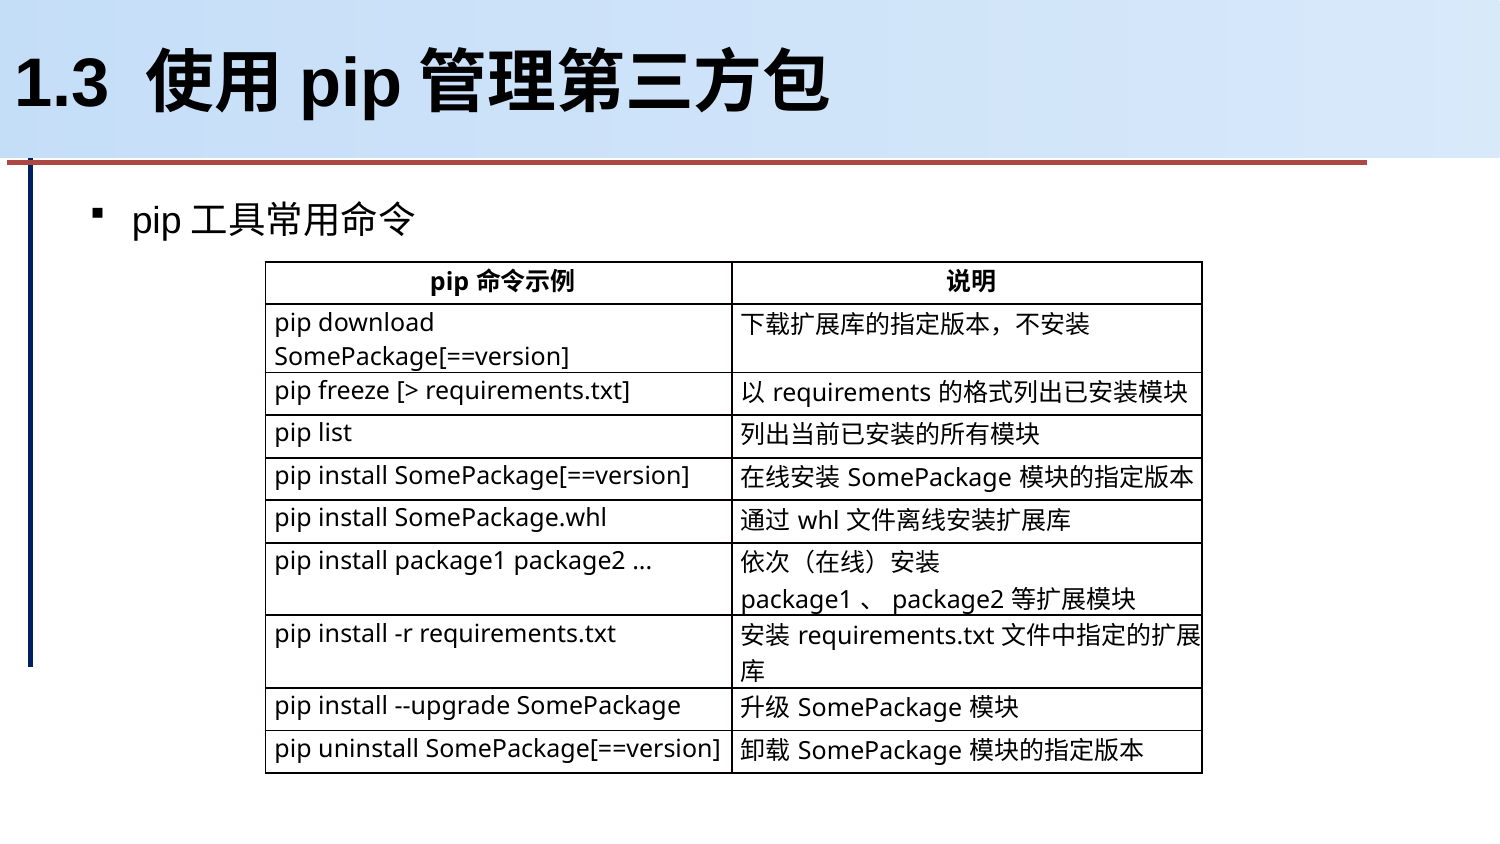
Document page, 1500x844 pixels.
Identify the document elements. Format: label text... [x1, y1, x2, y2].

table_cell pip download SomePackage[==version] [266, 305, 731, 372]
table_header 说明 [733, 263, 1201, 303]
table_cell pip install package1 package2 ... [266, 544, 731, 614]
table_cell 安装requirements.txt文件中指定的扩展库 [733, 616, 1201, 687]
table_header pip命令示例 [266, 263, 731, 303]
list pip工具常用命令 [74, 196, 1426, 755]
table_cell 以requirements的格式列出已安装模块 [733, 373, 1201, 414]
table_cell 通过whl文件离线安装扩展库 [733, 501, 1201, 542]
table_cell pip uninstall SomePackage[==version] [266, 731, 731, 772]
table_cell 依次（在线）安装package1、package2等扩展模块 [733, 544, 1201, 614]
table_cell 卸载SomePackage模块的指定版本 [733, 731, 1201, 772]
table_cell pip install SomePackage[==version] [266, 459, 731, 499]
table_cell 在线安装SomePackage模块的指定版本 [733, 459, 1201, 499]
table_cell pip install SomePackage.whl [266, 501, 731, 542]
table_cell pip freeze [> requirements.txt] [266, 373, 731, 414]
table_cell pip list [266, 416, 731, 457]
table_cell 下载扩展库的指定版本，不安装 [733, 305, 1201, 372]
table_cell pip install -r requirements.txt [266, 616, 731, 687]
table_cell 列出当前已安装的所有模块 [733, 416, 1201, 457]
table_cell pip install --upgrade SomePackage [266, 689, 731, 730]
title 1.3 使用pip管理第三方包 [0, 0, 1500, 159]
table_cell 升级SomePackage模块 [733, 689, 1201, 730]
